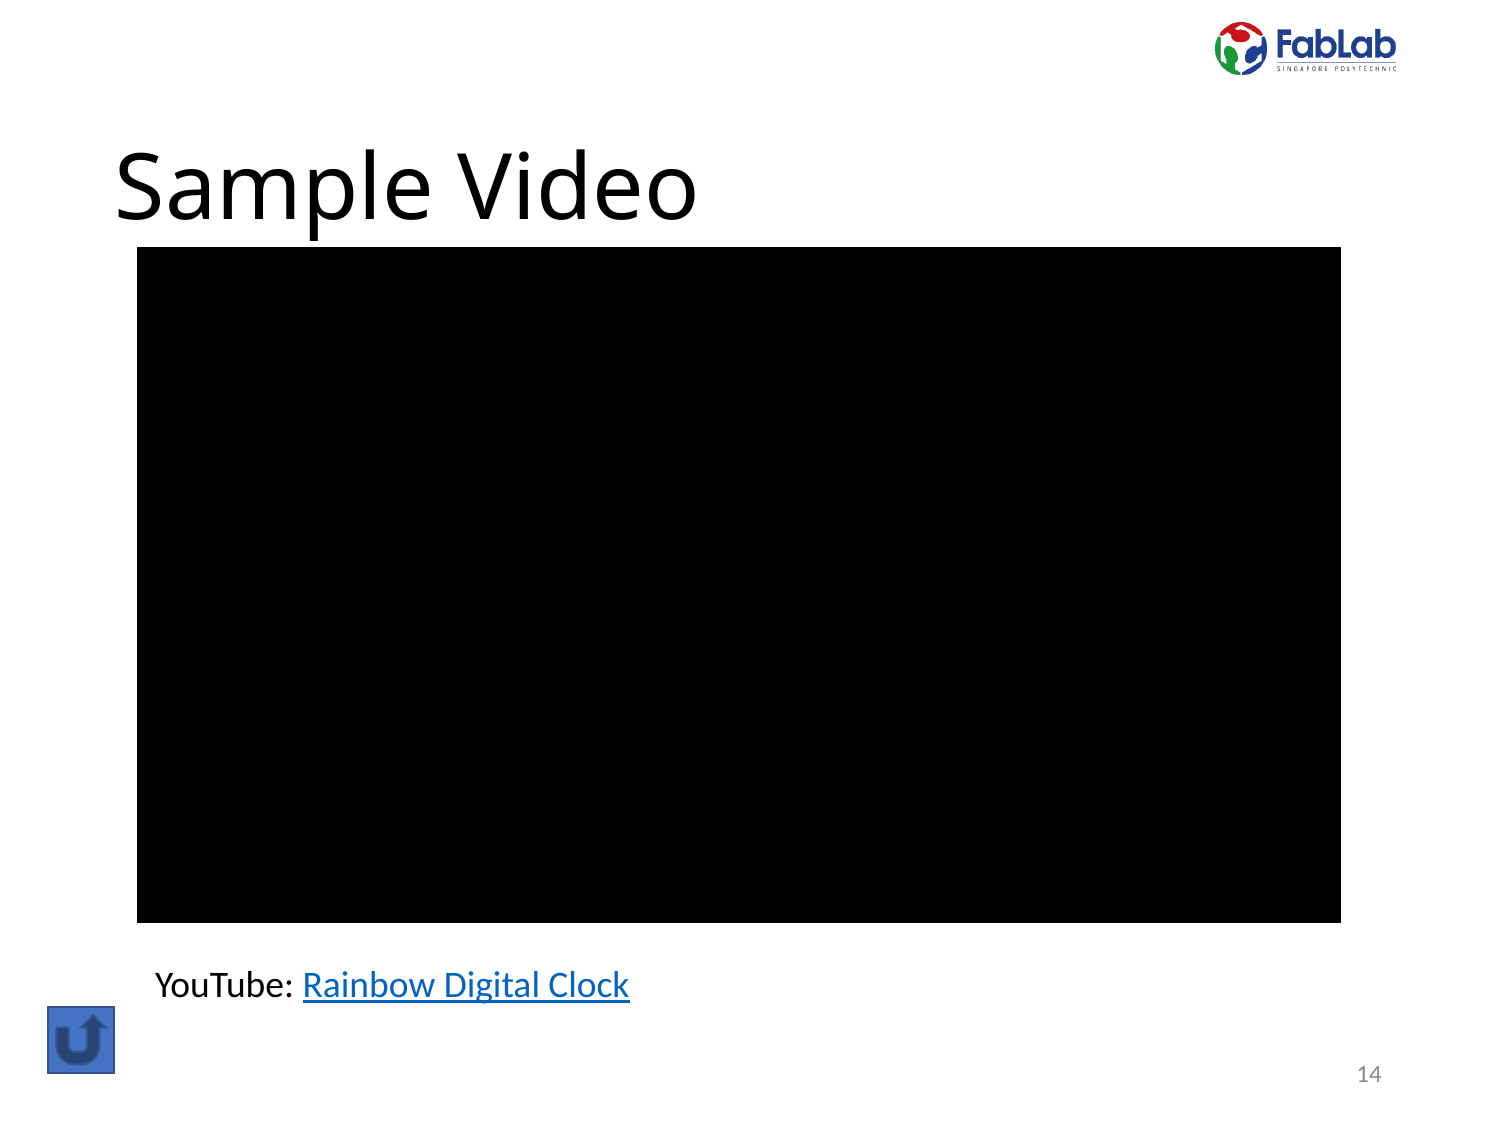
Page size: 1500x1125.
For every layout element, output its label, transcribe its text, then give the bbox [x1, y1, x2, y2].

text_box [136, 246, 1341, 924]
picture [1215, 22, 1396, 75]
slide_number 14 [1059, 1042, 1397, 1103]
text_box YouTube: Rainbow Digital Clock [140, 952, 645, 1013]
text_box [47, 1006, 115, 1074]
text_box Sample Video [100, 120, 716, 245]
